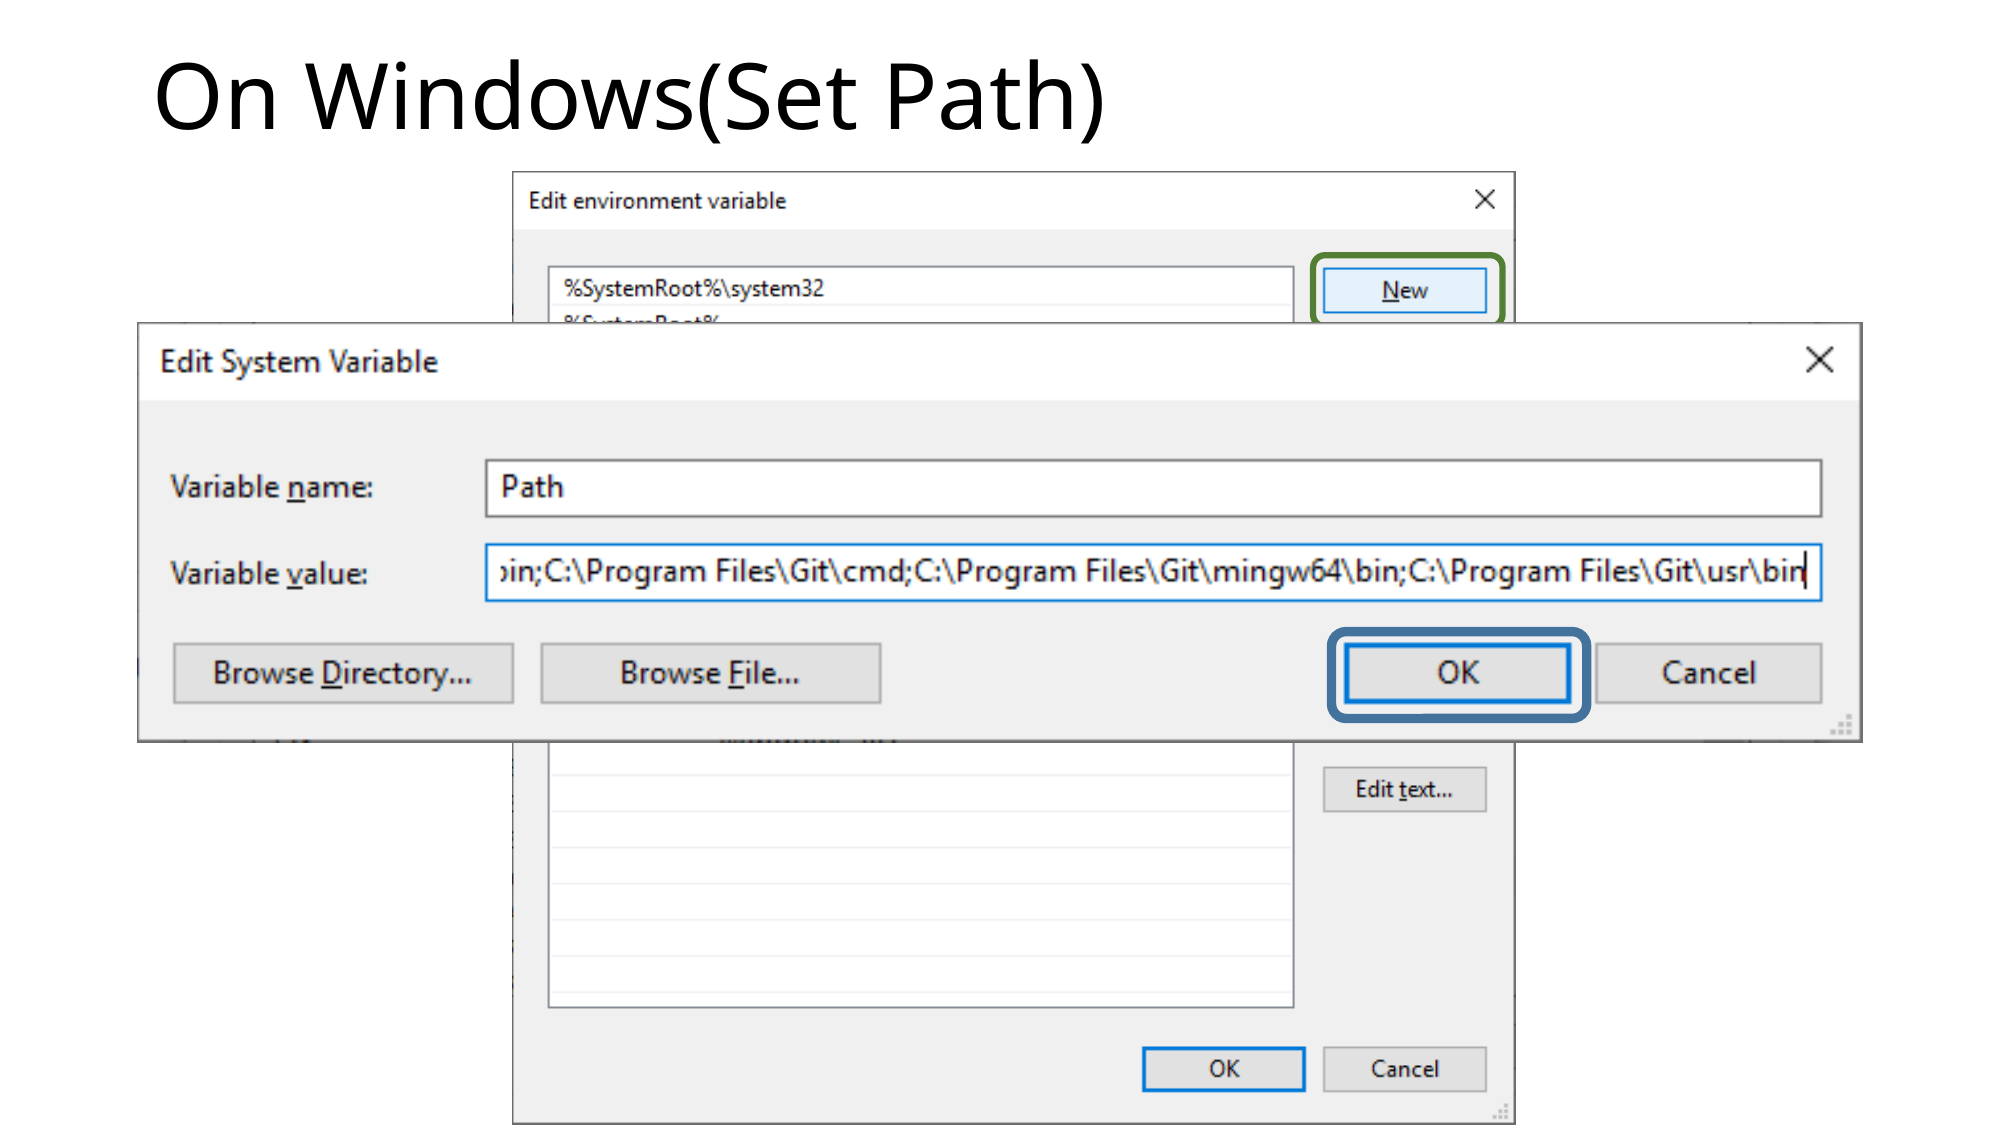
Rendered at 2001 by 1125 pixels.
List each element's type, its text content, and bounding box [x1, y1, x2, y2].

title On Windows(Set Path) [137, 0, 1863, 200]
picture [137, 171, 1863, 1125]
